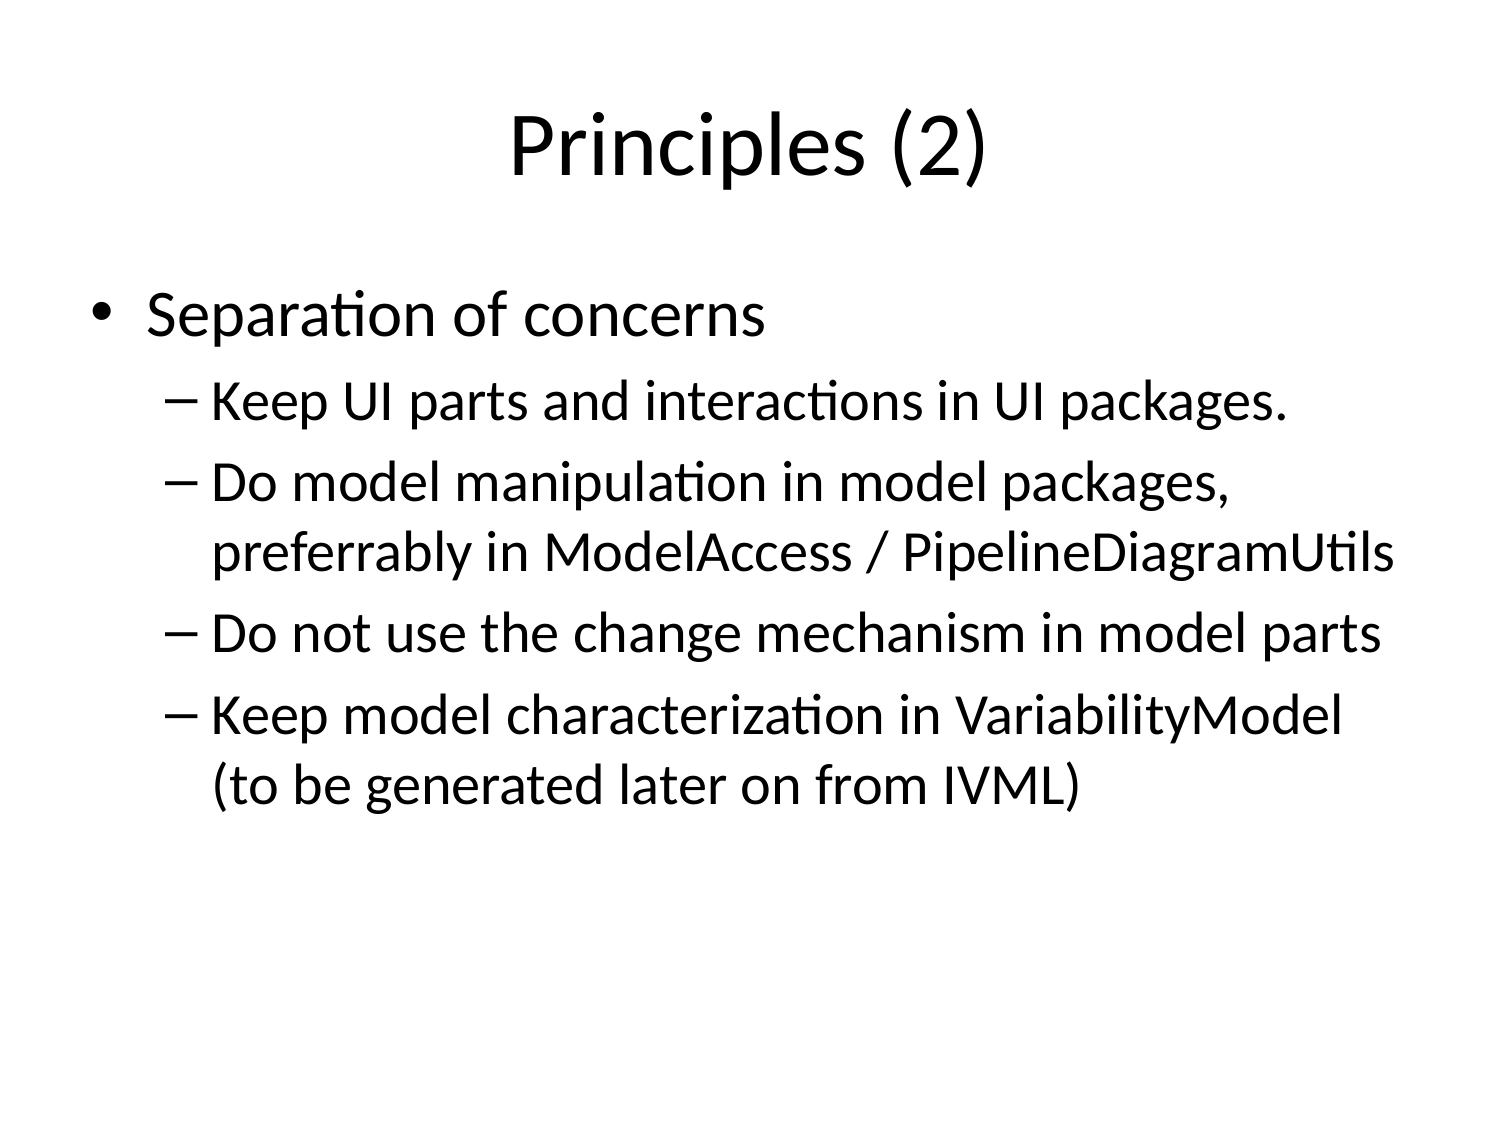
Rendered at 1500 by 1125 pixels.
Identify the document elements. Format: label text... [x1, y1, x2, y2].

list Separation of concerns Keep UI parts and interactions in UI packages. Do model manipulation in model packages, preferrably in ModelAccess / PipelineDiagramUtils Do not use the change mechanism in model parts Keep model characterization in VariabilityModel (to be generated later on from IVML) [75, 262, 1425, 1005]
title Principles (2) [75, 45, 1425, 233]
